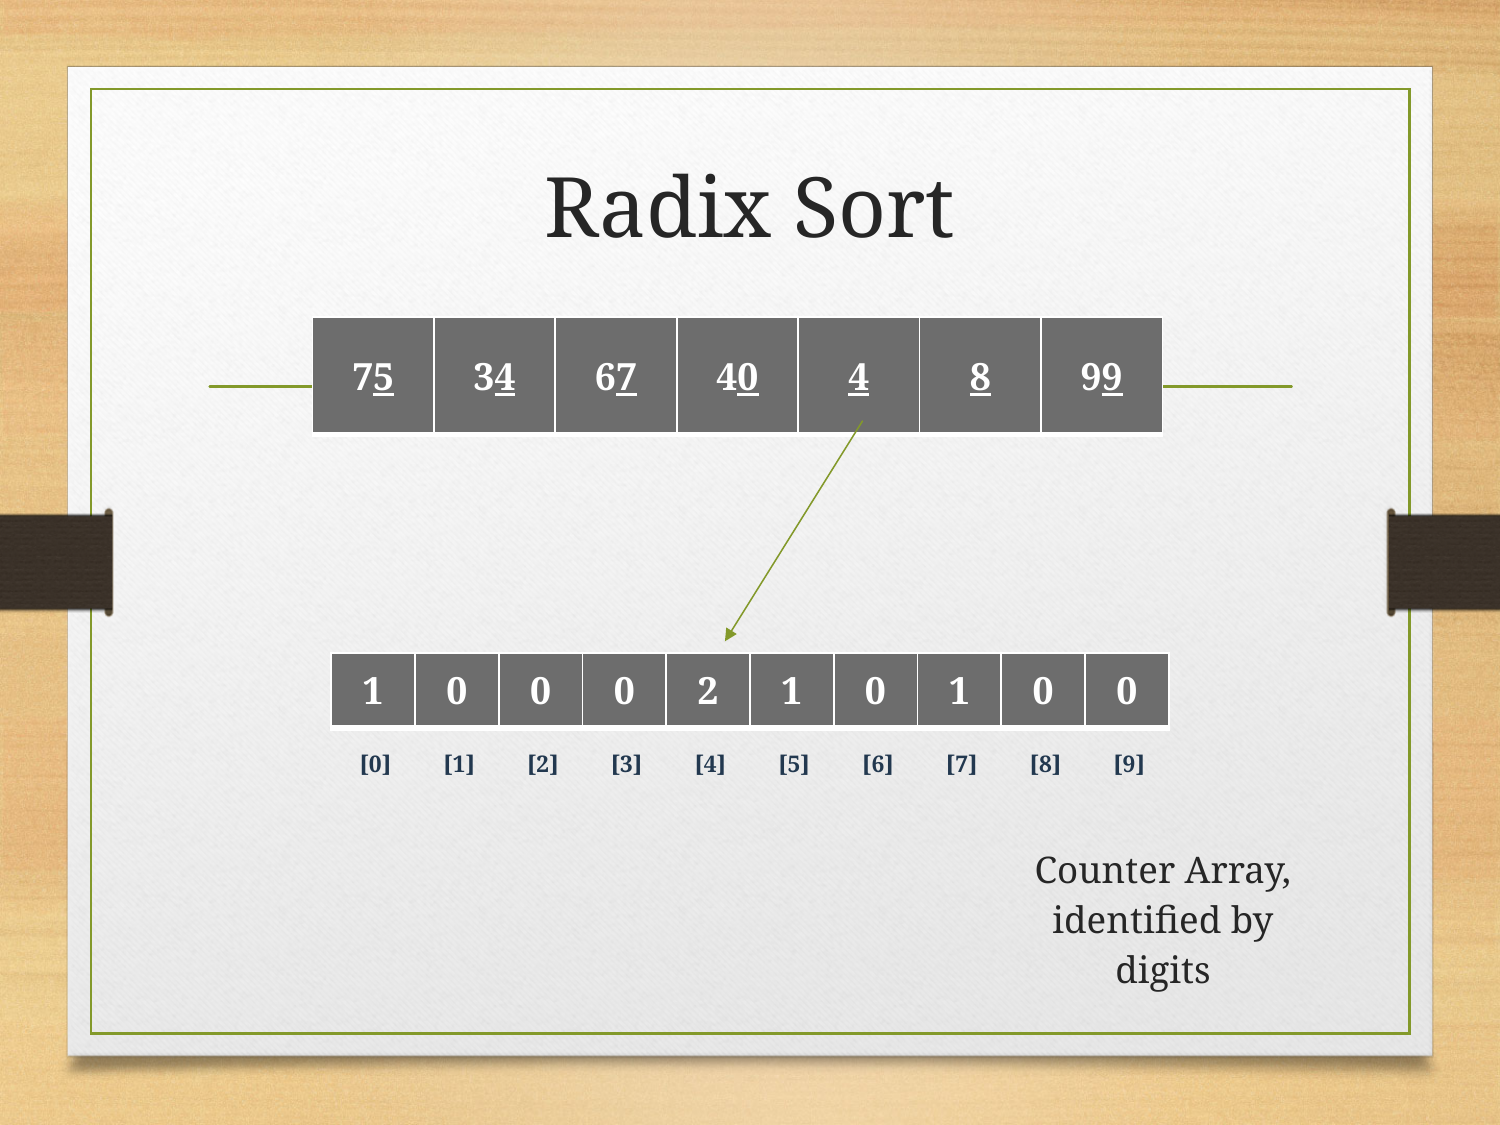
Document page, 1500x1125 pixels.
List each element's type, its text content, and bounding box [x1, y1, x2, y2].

table_header 1 [332, 654, 414, 725]
table_header 67 [556, 318, 676, 432]
table_header 75 [313, 318, 433, 432]
table_header 8 [920, 318, 1040, 432]
table_header 1 [918, 654, 1000, 725]
table_header [2] [501, 739, 585, 788]
table_header 0 [583, 654, 665, 725]
text_box Counter Array, identified by digits [1012, 835, 1313, 1004]
table_header 99 [1042, 318, 1162, 432]
title Radix Sort [192, 96, 1308, 311]
table_header [8] [1004, 739, 1087, 788]
table_header 0 [835, 654, 917, 725]
table_header 0 [1086, 654, 1168, 725]
table_header [4] [669, 739, 752, 788]
table_header 1 [751, 654, 833, 725]
table_header 0 [1002, 654, 1084, 725]
picture [0, 0, 1500, 1125]
table_header 34 [435, 318, 554, 432]
table_header 40 [678, 318, 797, 432]
table_header 2 [667, 654, 749, 725]
table_header [3] [585, 739, 669, 788]
table_header 0 [500, 654, 582, 725]
table_header 0 [416, 654, 498, 725]
table_header [0] [334, 739, 417, 788]
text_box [724, 420, 863, 642]
table_header [5] [752, 739, 836, 788]
table_header [6] [836, 739, 920, 788]
table_header [1] [417, 739, 501, 788]
table_header [7] [920, 739, 1004, 788]
table_header 4 [799, 318, 919, 432]
table_header [9] [1087, 739, 1171, 788]
